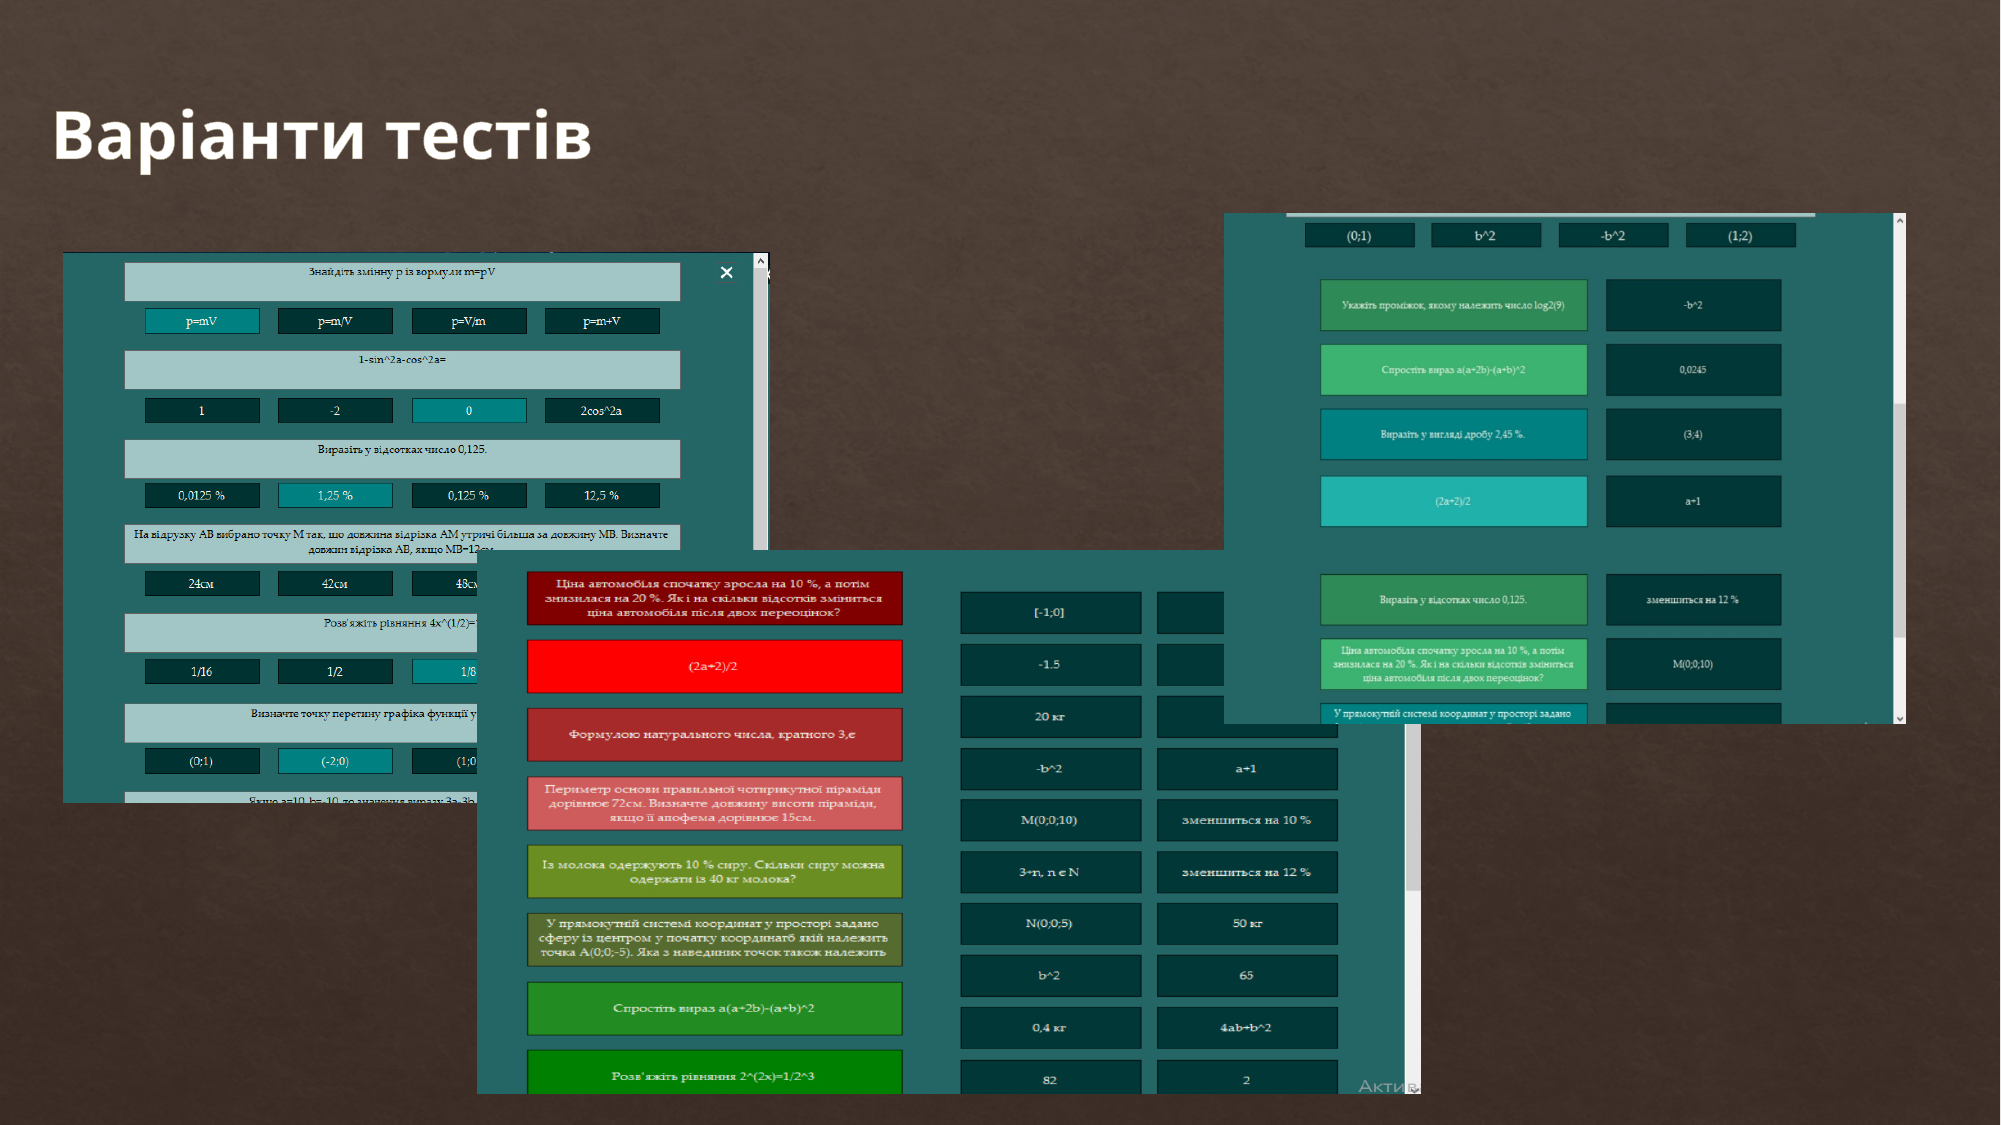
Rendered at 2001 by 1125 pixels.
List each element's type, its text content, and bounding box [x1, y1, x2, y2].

picture [63, 213, 1907, 1094]
text_box Варіанти тестів [35, 84, 629, 180]
